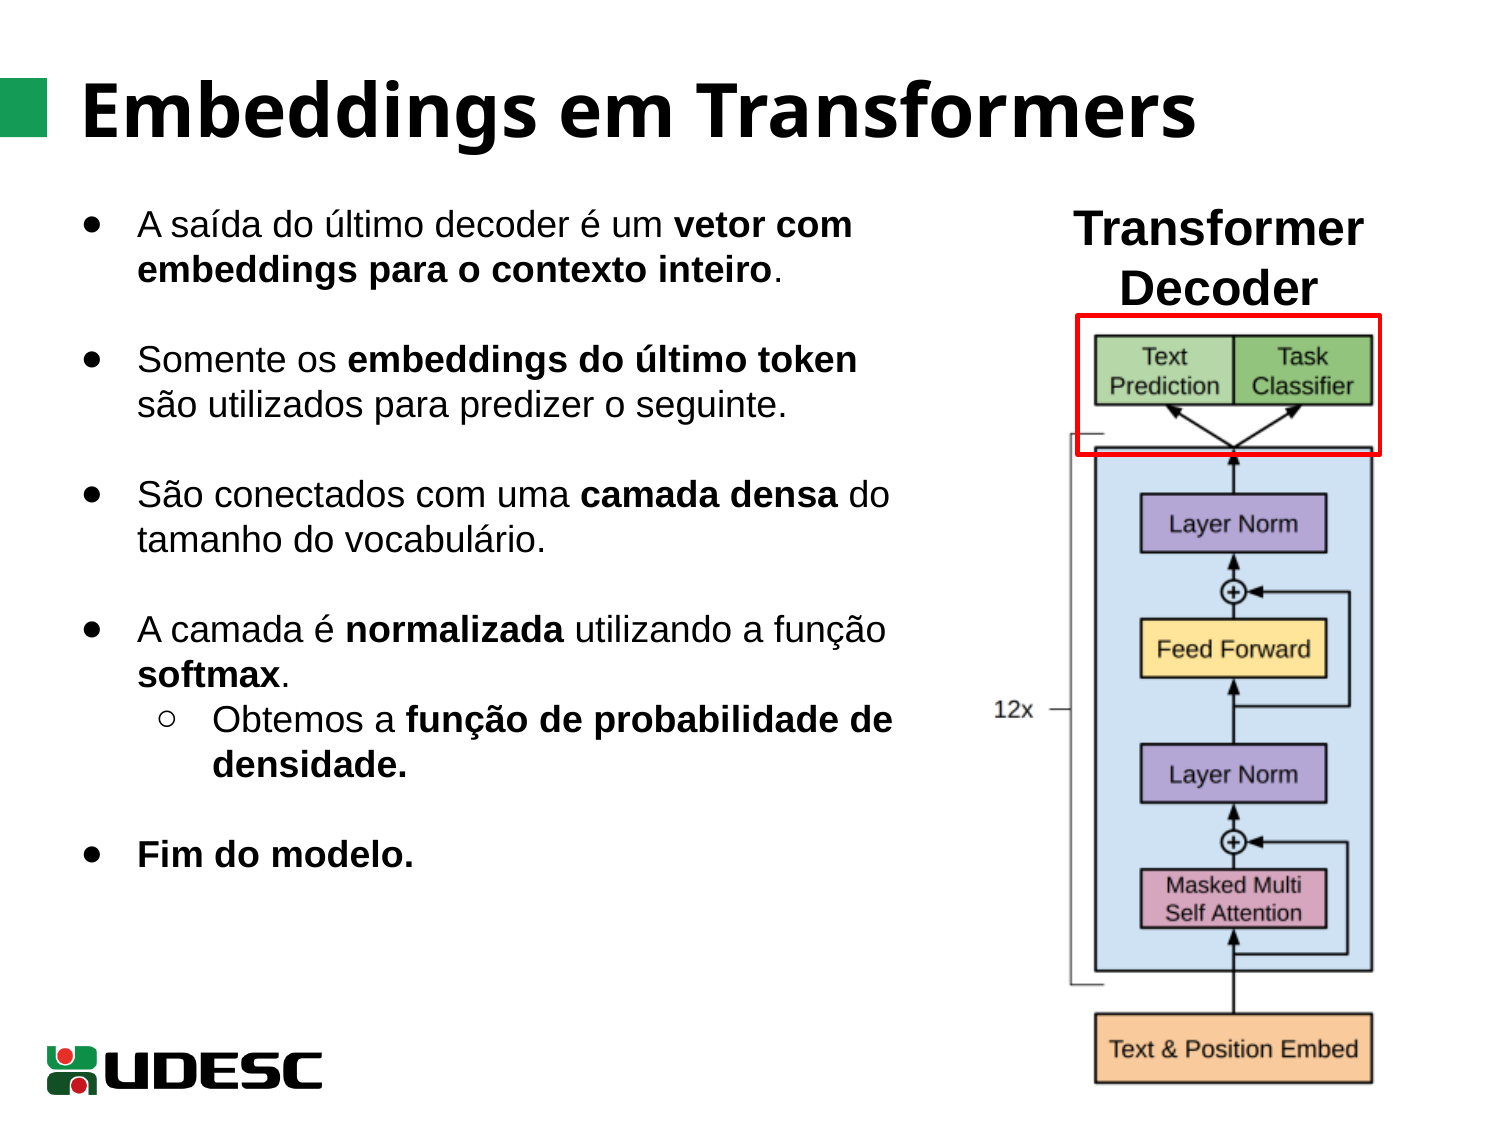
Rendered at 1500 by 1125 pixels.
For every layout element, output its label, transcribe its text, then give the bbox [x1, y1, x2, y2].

text_box Transformer Decoder [1015, 180, 1424, 331]
text_box [1077, 315, 1380, 325]
text_box Embeddings em Transformers [64, 54, 1500, 160]
picture [46, 1046, 322, 1095]
text_box [0, 78, 47, 138]
picture [983, 327, 1392, 1095]
text_box A saída do último decoder é um vetor com embeddings para o contexto inteiro. Somente os embeddings do último token são utilizados para predizer o seguinte. São conectados com uma camada densa do tamanho do vocabulário. A camada é normalizada utilizando a função softmax. Obtemos a função de probabilidade de densidade. Fim do modelo. [47, 184, 916, 890]
